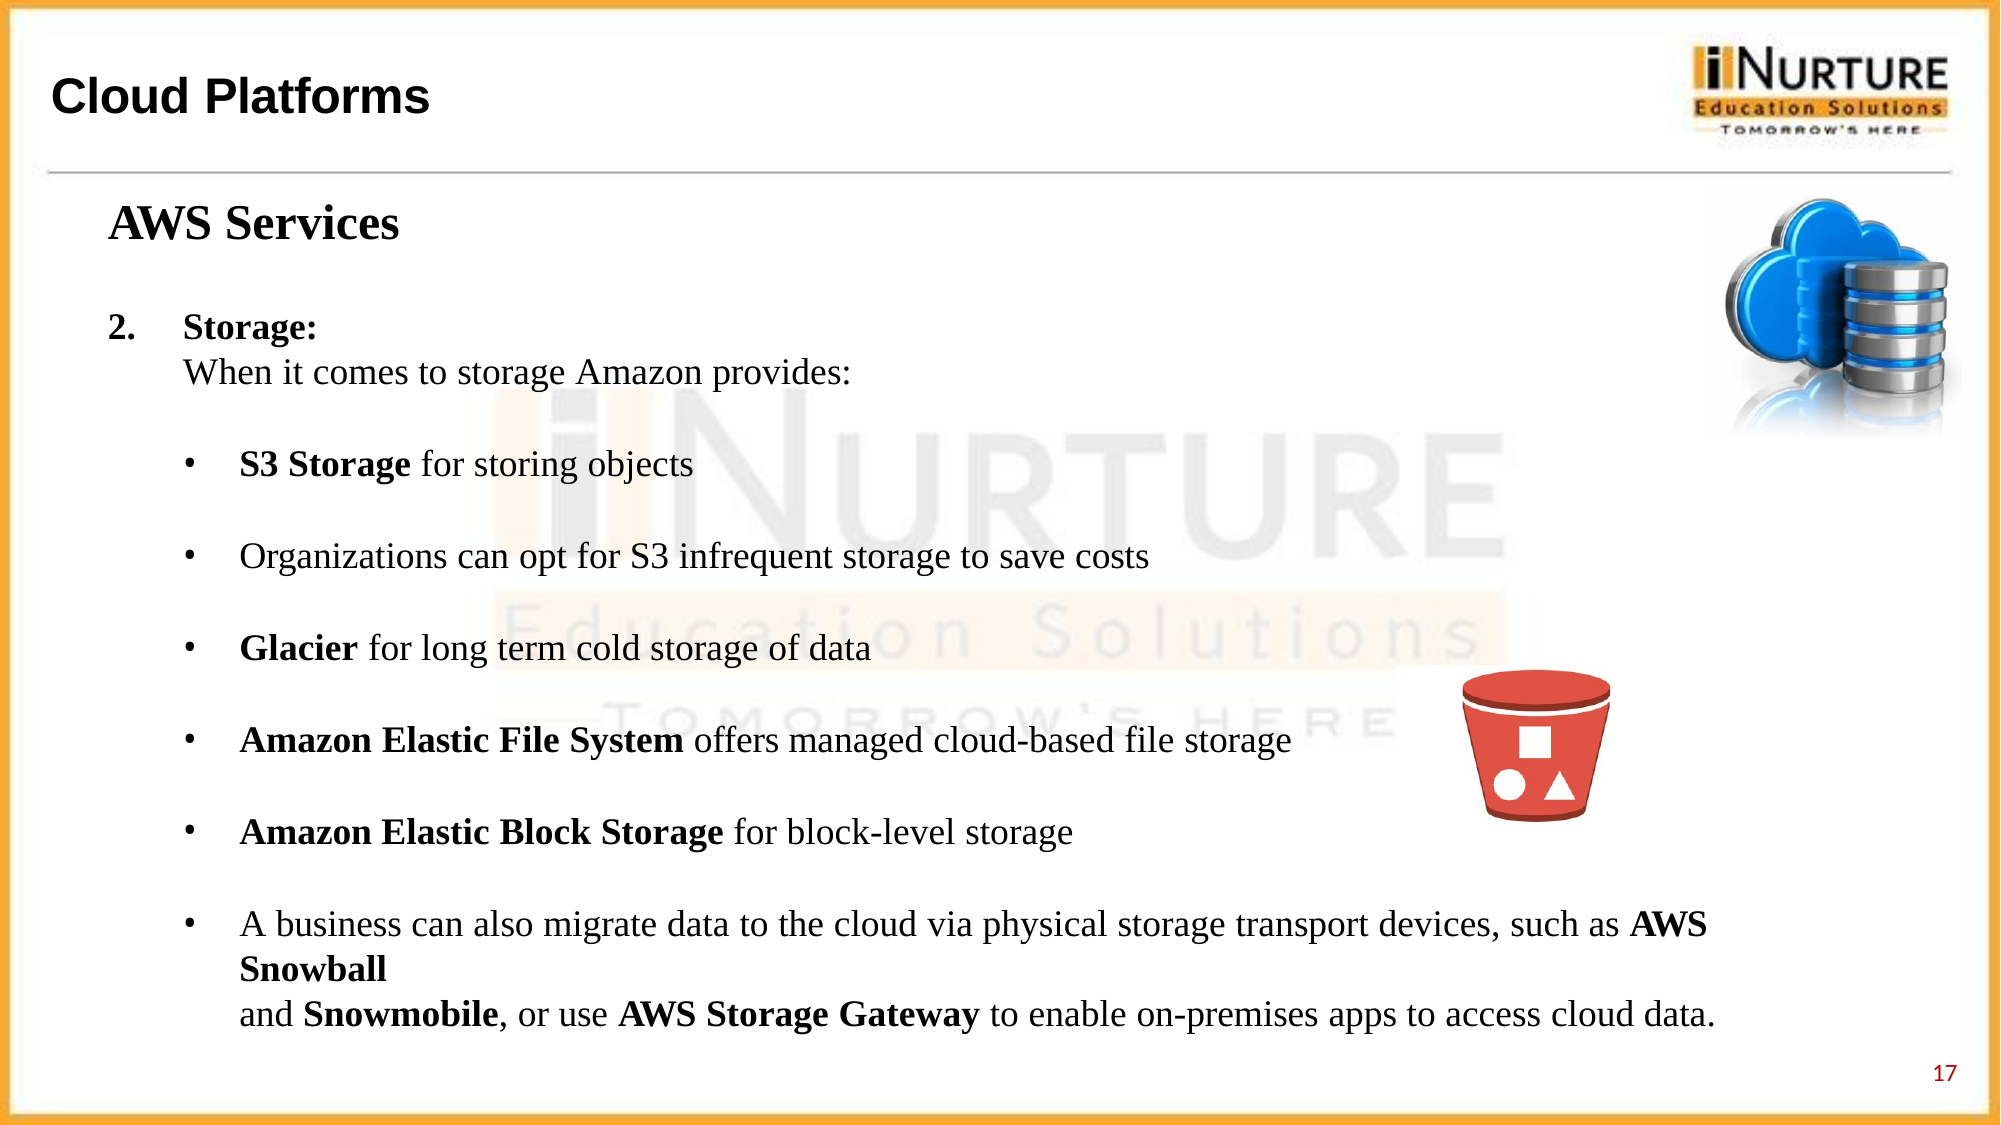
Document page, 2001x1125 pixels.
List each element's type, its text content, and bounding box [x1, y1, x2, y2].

title Cloud Platforms [48, 61, 433, 251]
slide_number 13 [1925, 1060, 1964, 1125]
text_box AWS Services Storage: When it comes to storage Amazon provides: S3 Storage for storing objects Organizations can opt for S3 infrequent storage to save costs Glacier for long term cold storage of data Amazon Elastic File System offers managed cloud-based file storage Amazon Elastic Block Storage for block-level storage A business can also migrate data to the cloud via physical storage transport devices, such as AWS Snowball and Snowmobile, or use AWS Storage Gateway to enable on-premises apps to access cloud data. [105, 187, 1865, 1034]
picture [0, 0, 2000, 1125]
